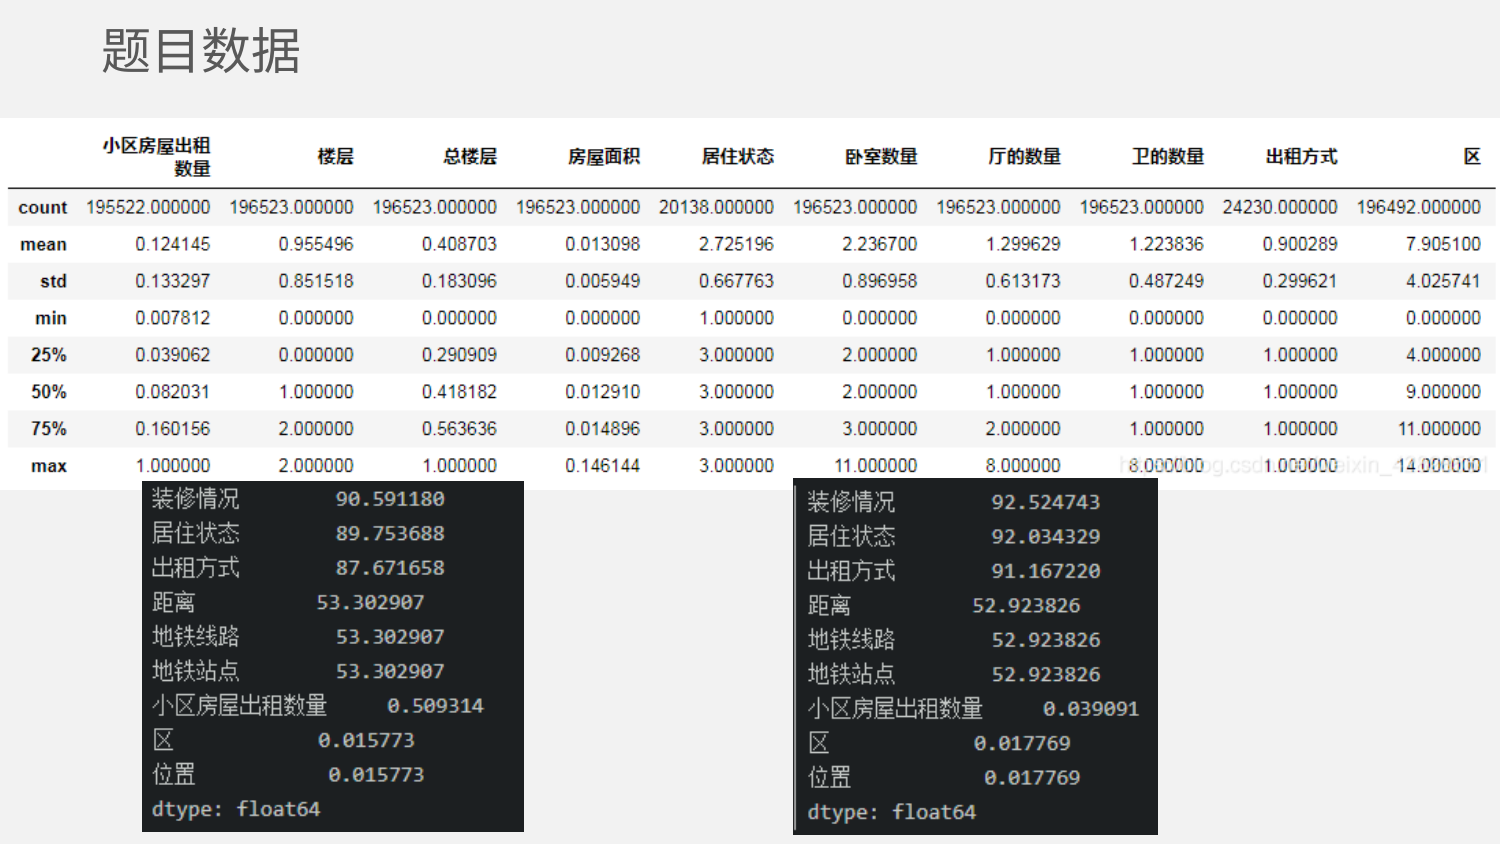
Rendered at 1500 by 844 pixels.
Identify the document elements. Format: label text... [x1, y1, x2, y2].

picture [0, 118, 1500, 835]
text_box 题目数据 [33, 12, 370, 88]
